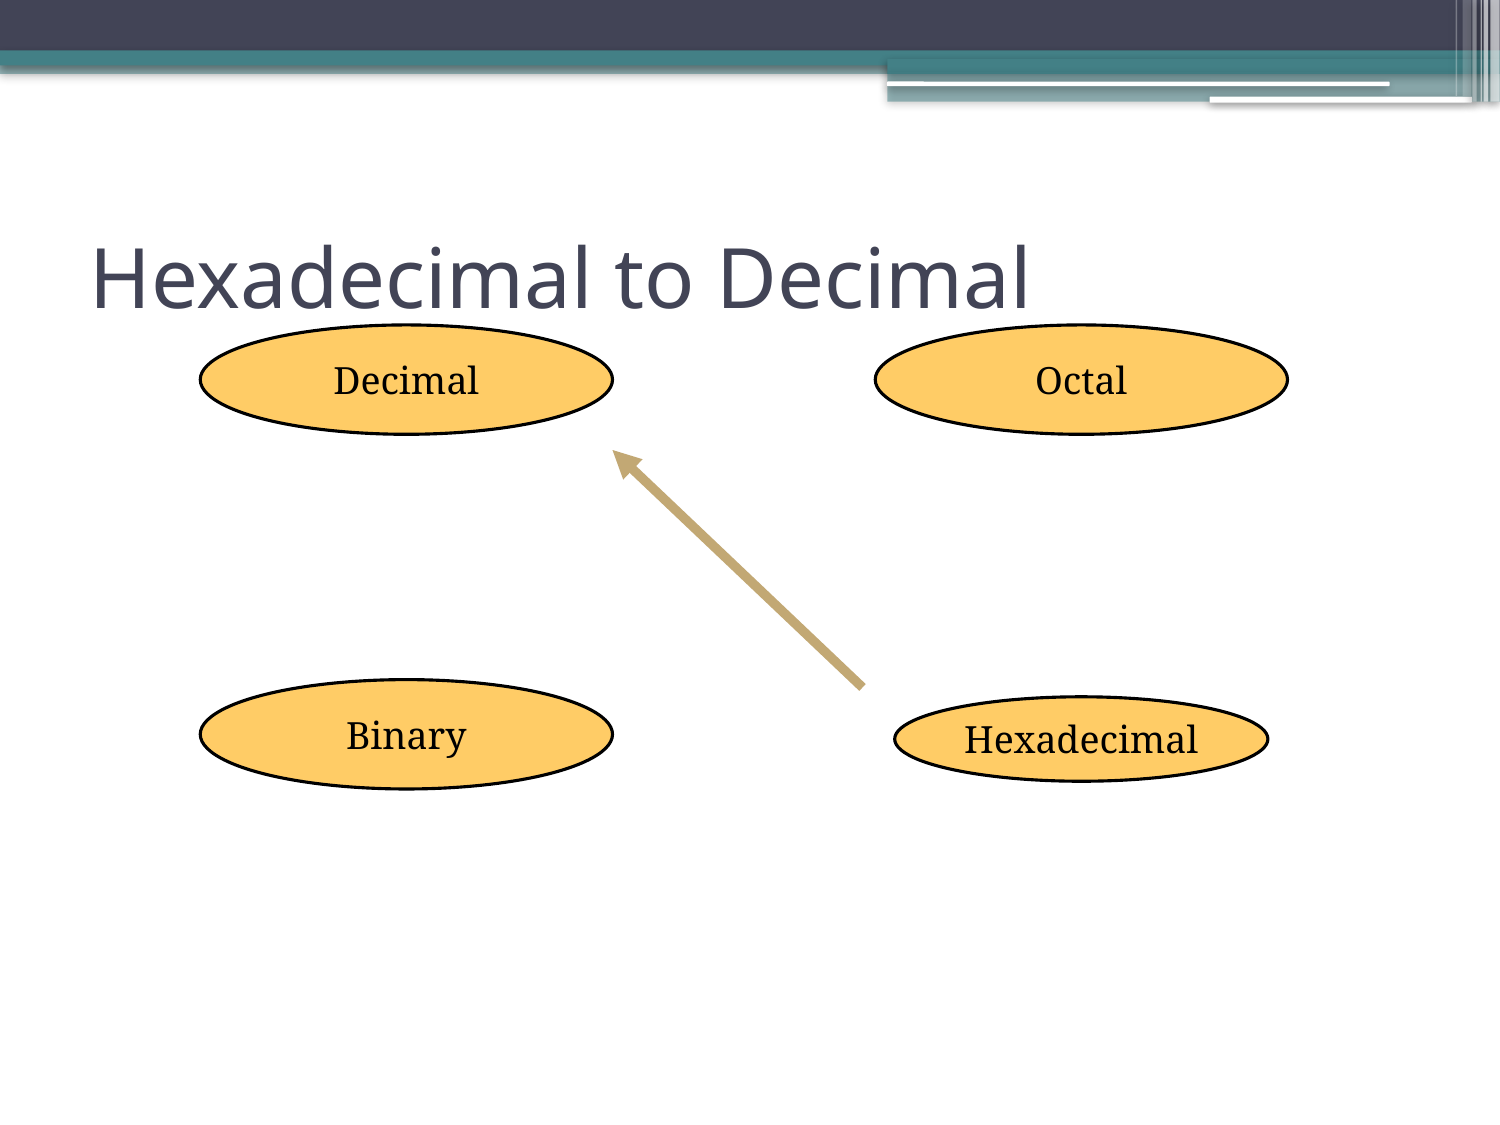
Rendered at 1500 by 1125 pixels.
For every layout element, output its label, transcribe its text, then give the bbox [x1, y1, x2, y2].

text_box Hexadecimal [894, 696, 1268, 782]
text_box Decimal [200, 324, 613, 435]
title Hexadecimal to Decimal [75, 187, 1425, 363]
text_box Binary [200, 679, 613, 789]
text_box [612, 450, 863, 688]
text_box Octal [875, 324, 1288, 435]
